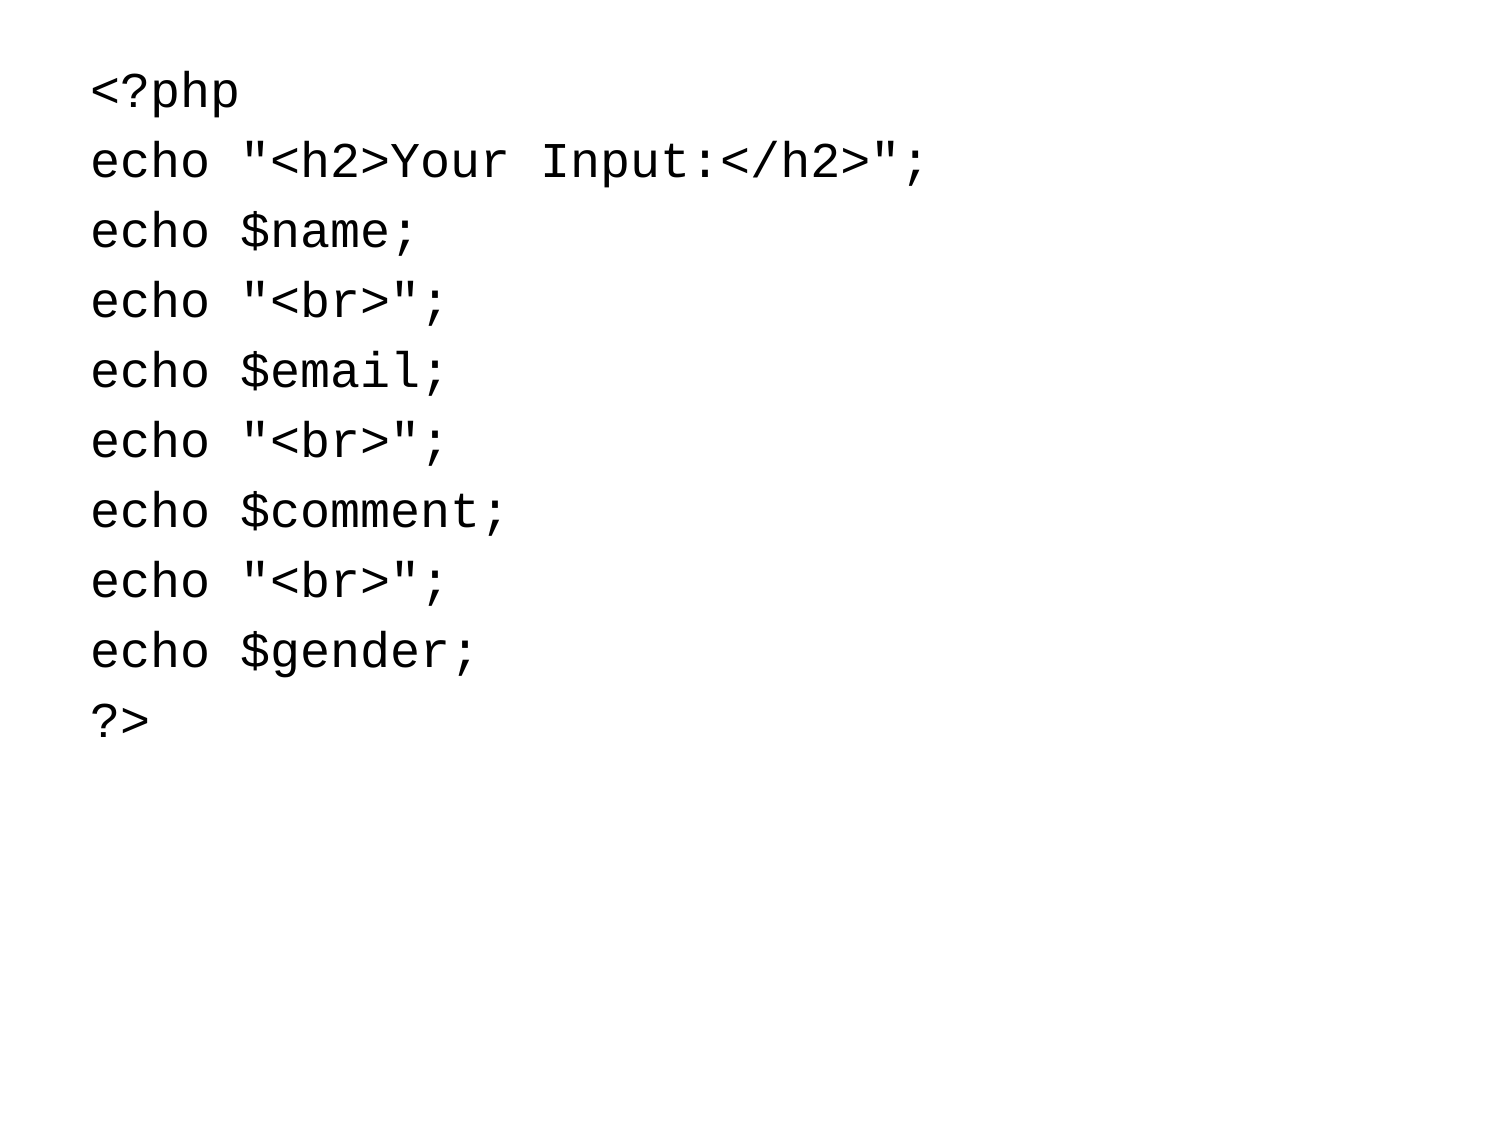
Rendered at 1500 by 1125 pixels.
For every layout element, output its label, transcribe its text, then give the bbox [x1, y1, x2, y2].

list <?php echo "<h2>Your Input:</h2>"; echo $name; echo "<br>"; echo $email; echo "<br>"; echo $comment; echo "<br>"; echo $gender; ?> [75, 50, 1425, 1005]
